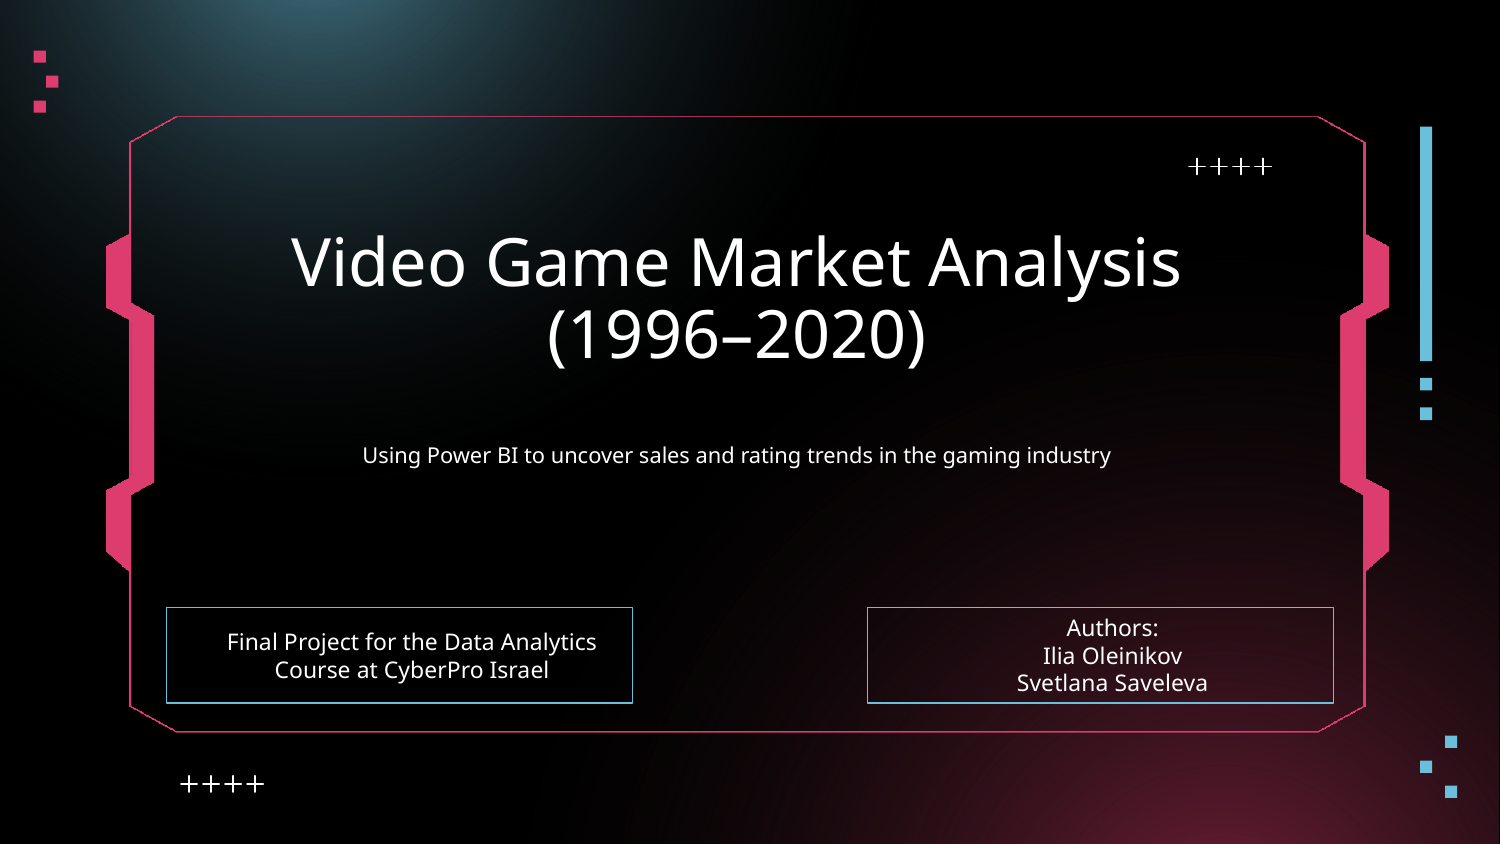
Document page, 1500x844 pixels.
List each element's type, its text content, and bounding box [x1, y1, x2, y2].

title Video Game Market Analysis (1996–2020) Using Power BI to uncover sales and rating trends in the gaming industry [271, 214, 1204, 542]
picture [0, 0, 1500, 844]
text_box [1185, 155, 1275, 178]
subtitle Final Project for the Data Analytics Course at CyberPro Israel [166, 607, 633, 704]
text_box Authors: Ilia Oleinikov Svetlana Saveleva [867, 607, 1334, 703]
